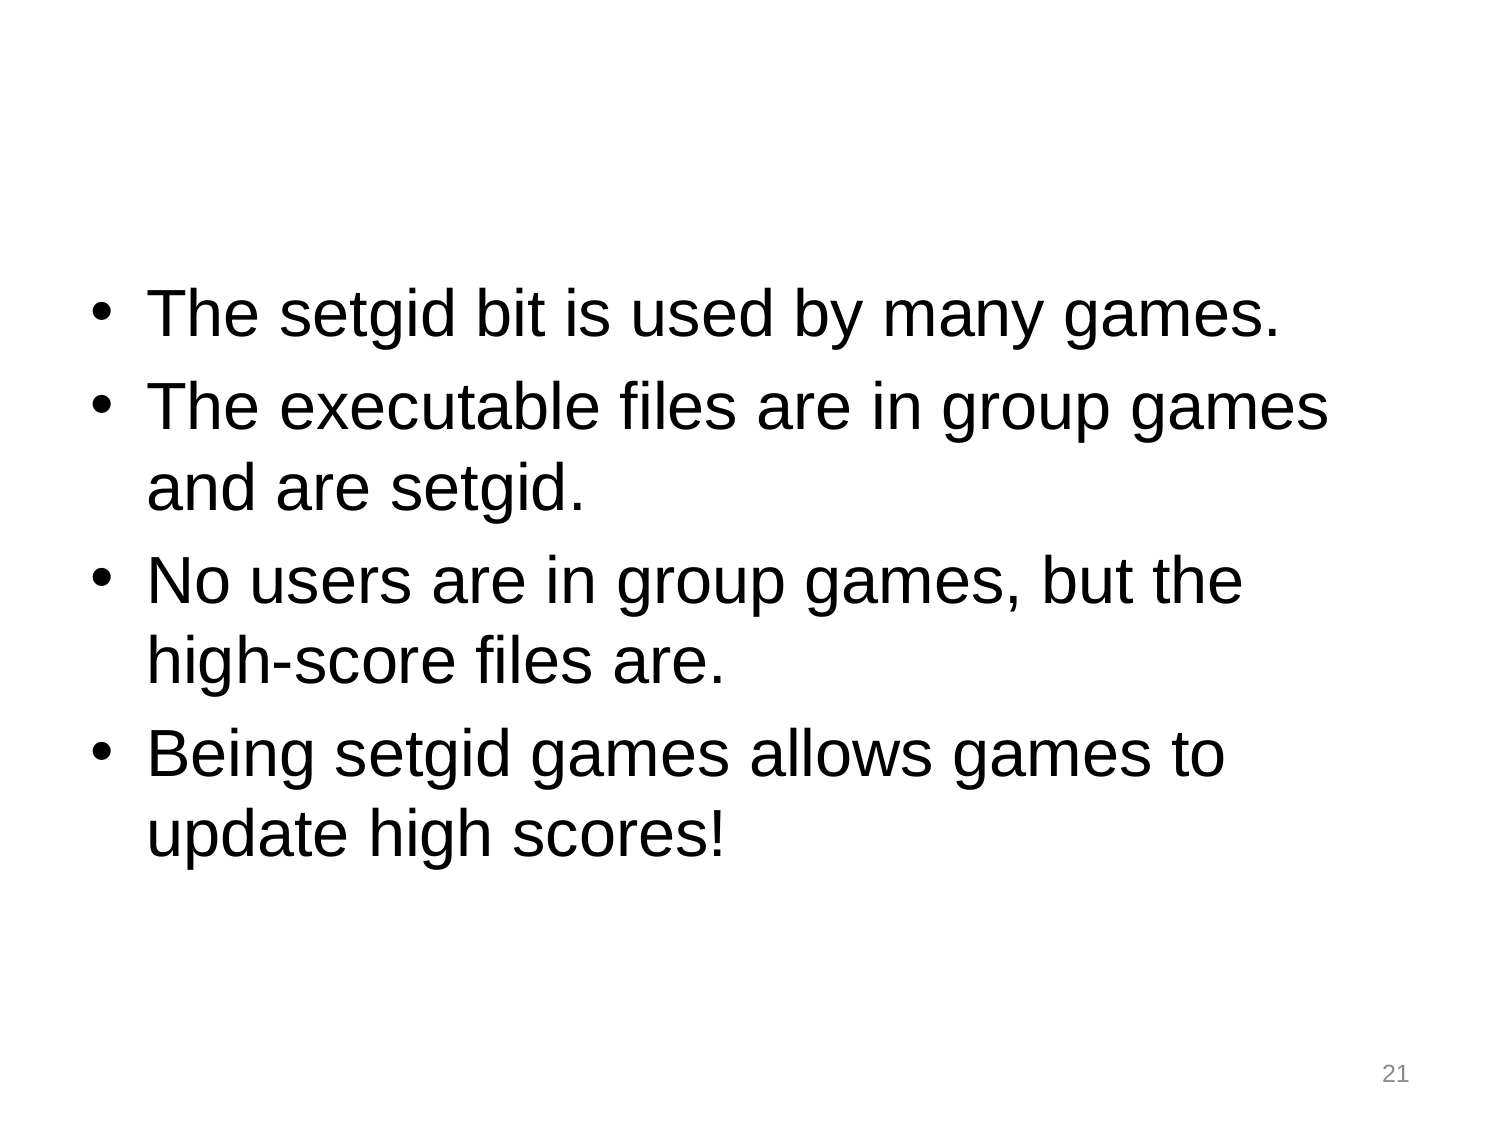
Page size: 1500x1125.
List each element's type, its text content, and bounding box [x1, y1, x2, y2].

list The setgid bit is used by many games. The executable files are in group games and are setgid. No users are in group games, but the high-score files are. Being setgid games allows games to update high scores! [74, 262, 1426, 1006]
slide_number 21 [1074, 1042, 1425, 1103]
